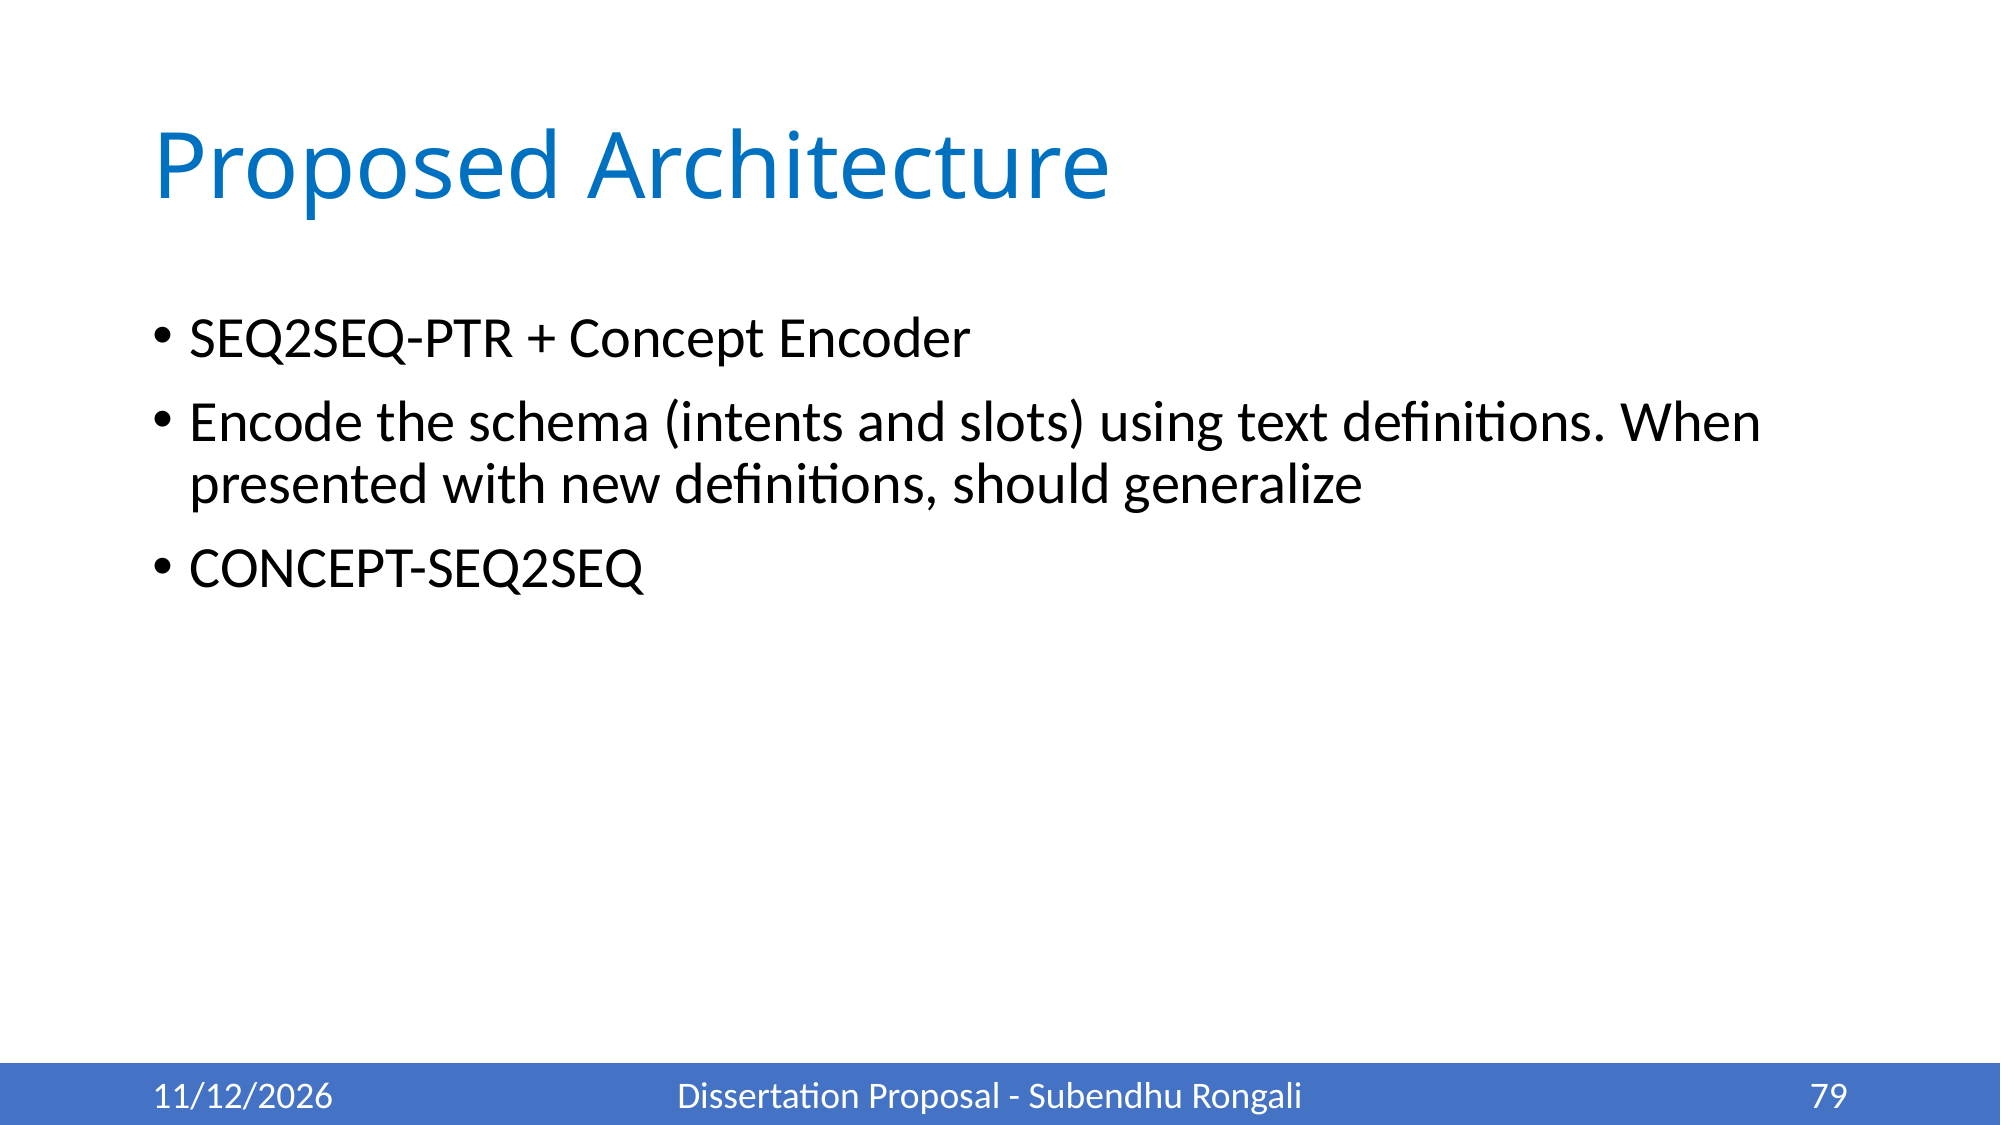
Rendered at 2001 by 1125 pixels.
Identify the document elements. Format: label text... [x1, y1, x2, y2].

footer Dissertation Proposal - Subendhu Rongali [662, 1063, 1338, 1123]
slide_number 79 [1412, 1063, 1863, 1123]
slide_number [137, 1063, 588, 1123]
title Proposed Architecture [137, 59, 1863, 278]
list SEQ2SEQ-PTR + Concept Encoder Encode the schema (intents and slots) using text definitions. When presented with new definitions, should generalize CONCEPT-SEQ2SEQ [137, 299, 1863, 1014]
